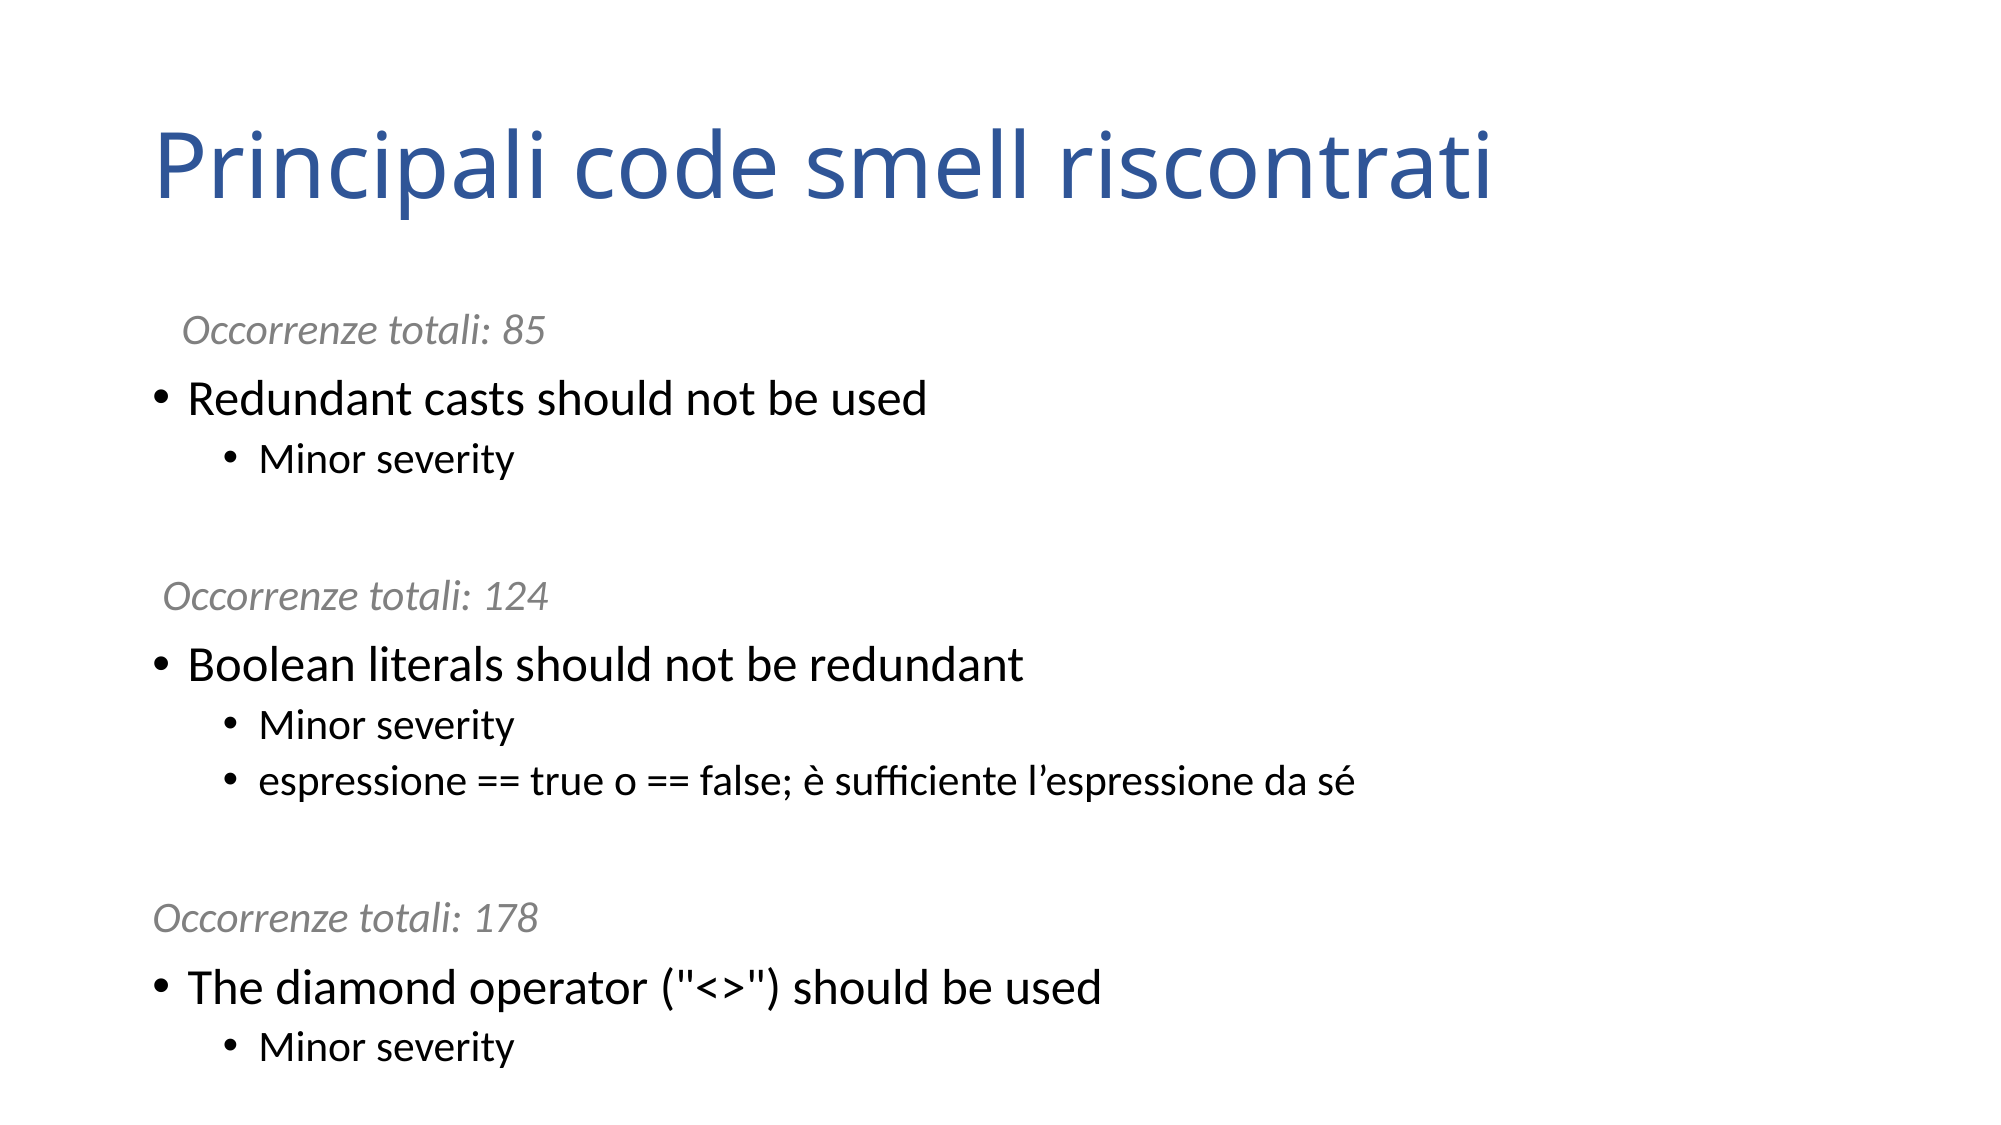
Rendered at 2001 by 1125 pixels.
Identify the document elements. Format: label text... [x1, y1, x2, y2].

title Principali code smell riscontrati [137, 59, 1863, 278]
list Occorrenze totali: 85 Redundant casts should not be used Minor severity Occorrenze totali: 124 Boolean literals should not be redundant Minor severity espressione == true o == false; è sufficiente l’espressione da sé Occorrenze totali: 178 The diamond operator ("<>") should be used Minor severity [137, 299, 1863, 1080]
